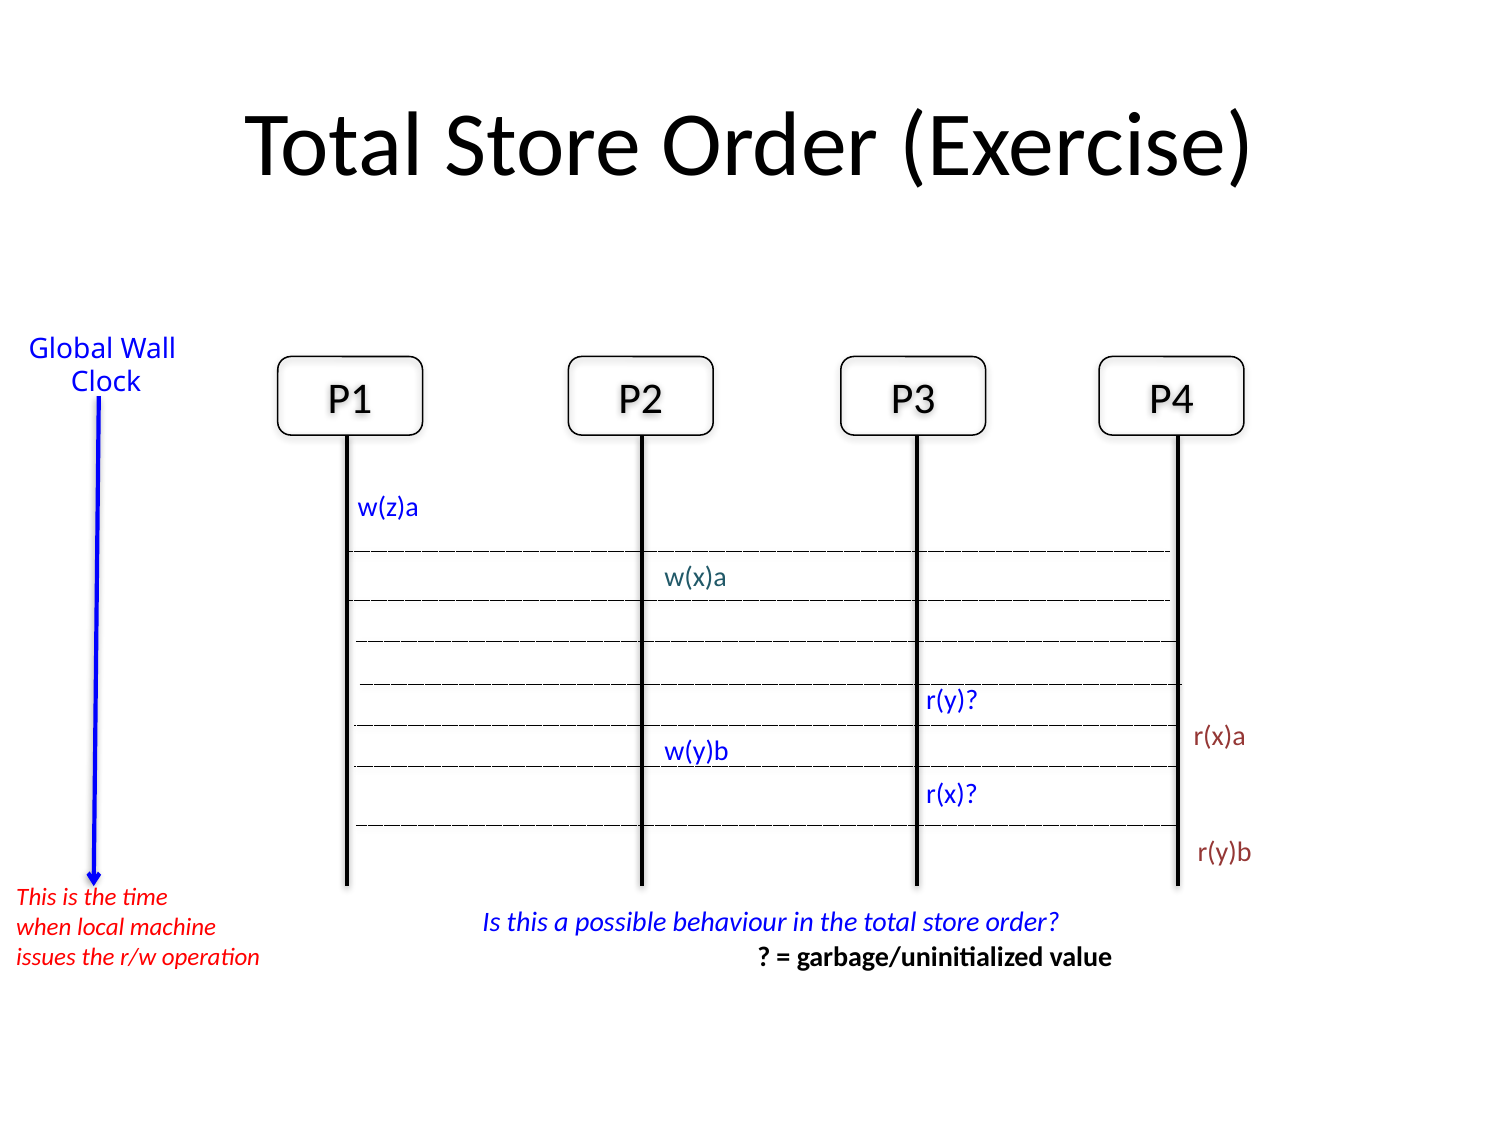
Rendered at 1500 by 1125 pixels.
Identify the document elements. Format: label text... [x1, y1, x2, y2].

text_box r(x)? [921, 775, 994, 816]
text_box P3 [840, 355, 987, 436]
text_box w(x)a [649, 560, 743, 599]
title Total Store Order (Exercise) [75, 45, 1425, 233]
text_box r(x)a [1182, 710, 1262, 759]
text_box P1 [276, 355, 424, 436]
text_box w(y)b [649, 734, 744, 765]
text_box This is the time when local machine issues the r/w operation [1, 873, 276, 978]
text_box ? = garbage/uninitialized value [742, 930, 1128, 980]
text_box r(y)? [921, 694, 994, 723]
text_box P4 [1098, 355, 1245, 436]
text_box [93, 395, 100, 887]
text_box Is this a possible behaviour in the total store order? [467, 895, 1076, 945]
text_box r(y)b [1182, 825, 1267, 875]
text_box Global Wall Clock [13, 322, 199, 405]
text_box w(z)a [351, 481, 434, 530]
text_box r(y)? [921, 673, 994, 683]
text_box P2 [567, 355, 714, 436]
